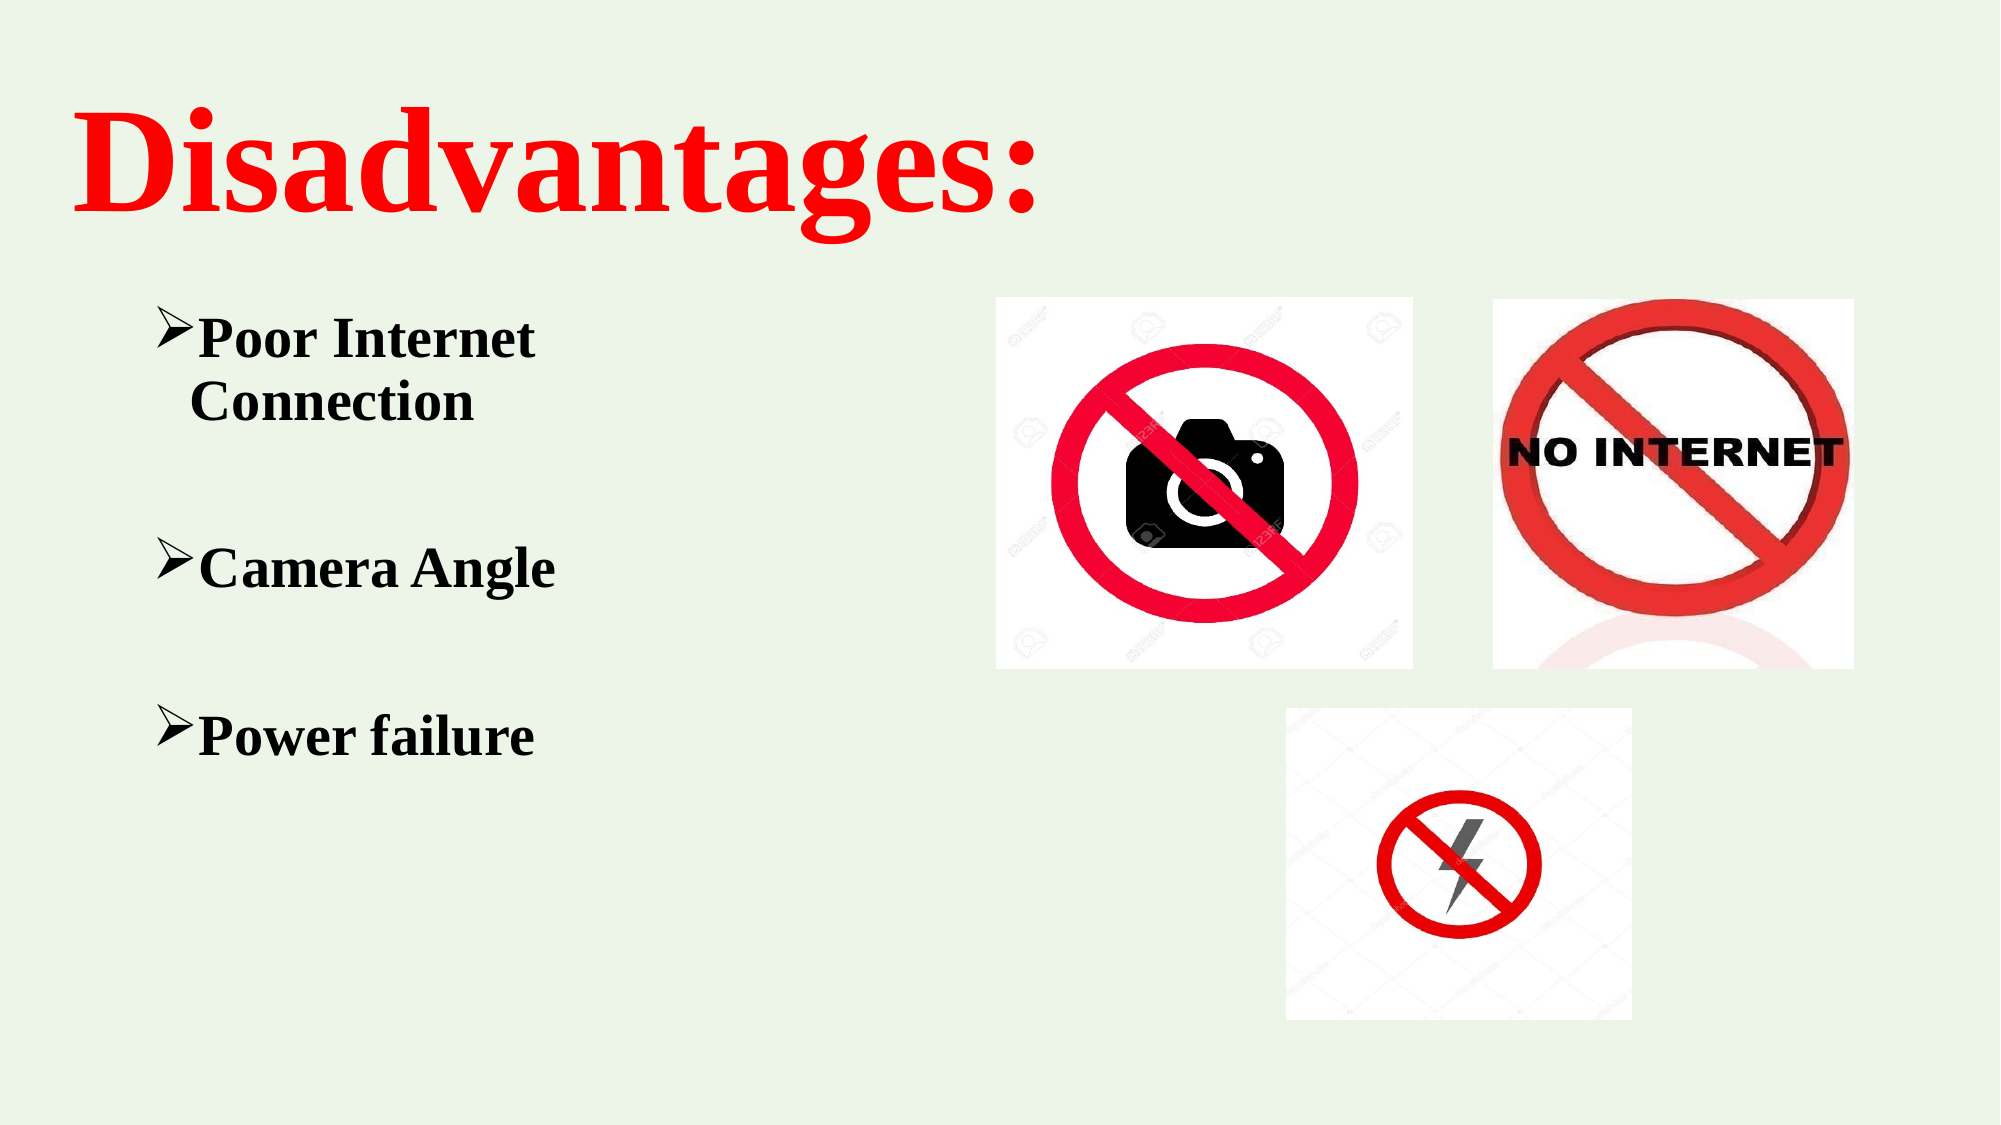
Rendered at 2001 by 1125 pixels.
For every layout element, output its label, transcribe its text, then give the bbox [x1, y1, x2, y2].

title Disadvantages: [57, 25, 1177, 300]
picture [996, 297, 1413, 669]
picture [1286, 708, 1632, 1020]
picture [1493, 299, 1854, 669]
list Poor Internet Connection Camera Angle Power failure [137, 299, 810, 1071]
